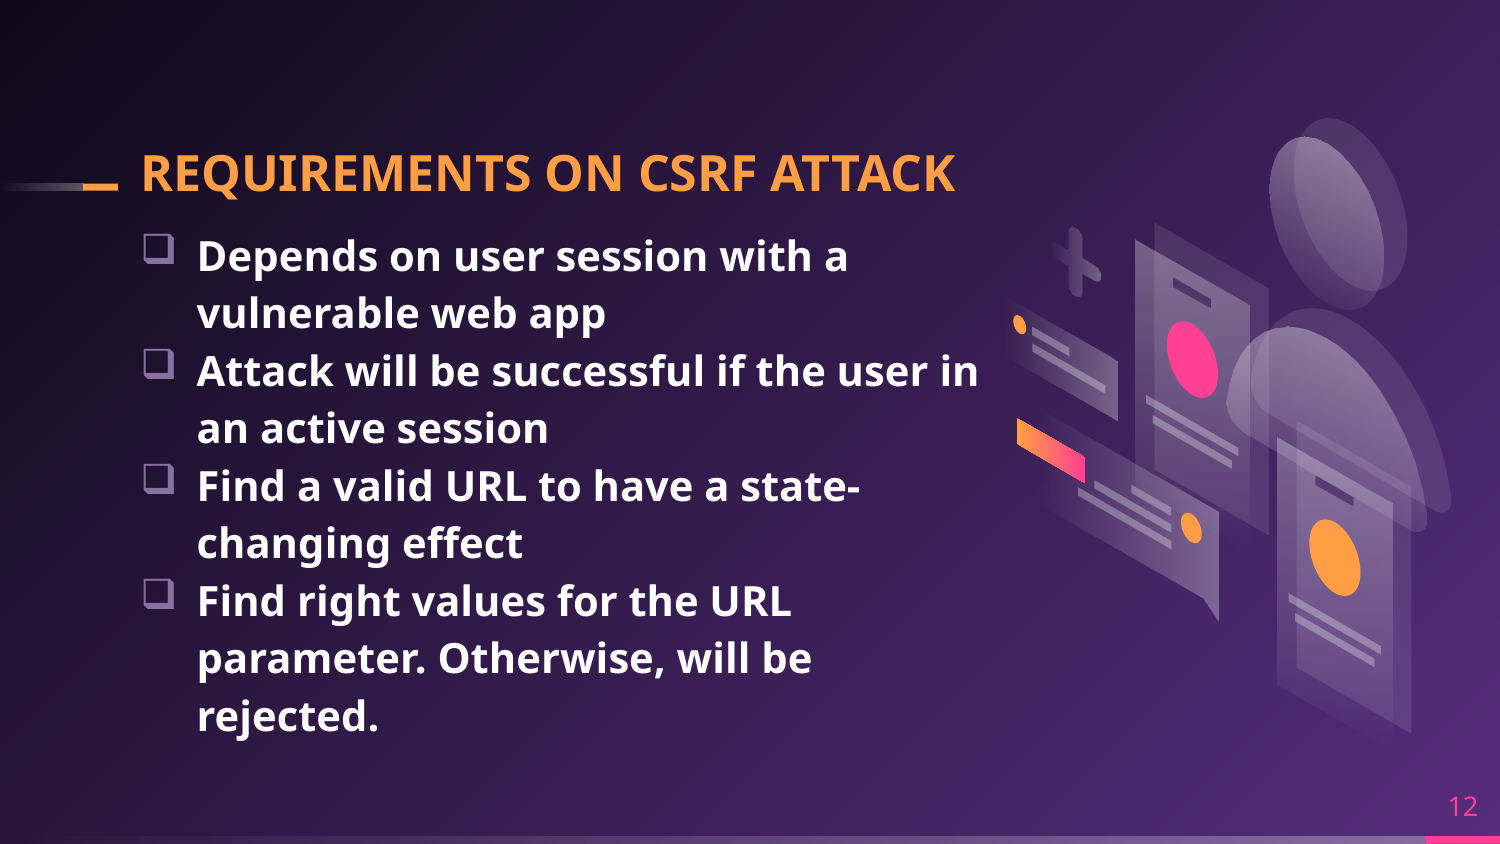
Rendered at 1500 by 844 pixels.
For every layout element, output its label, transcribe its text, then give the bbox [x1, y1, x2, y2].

title REQUIREMENTS ON CSRF ATTACK [140, 137, 997, 203]
slide_number 12 [1426, 779, 1500, 837]
list Depends on user session with a vulnerable web app Attack will be successful if the user in an active session Find a valid URL to have a state-changing effect Find right values for the URL parameter. Otherwise, will be rejected. [140, 222, 997, 783]
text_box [1002, 117, 1452, 751]
